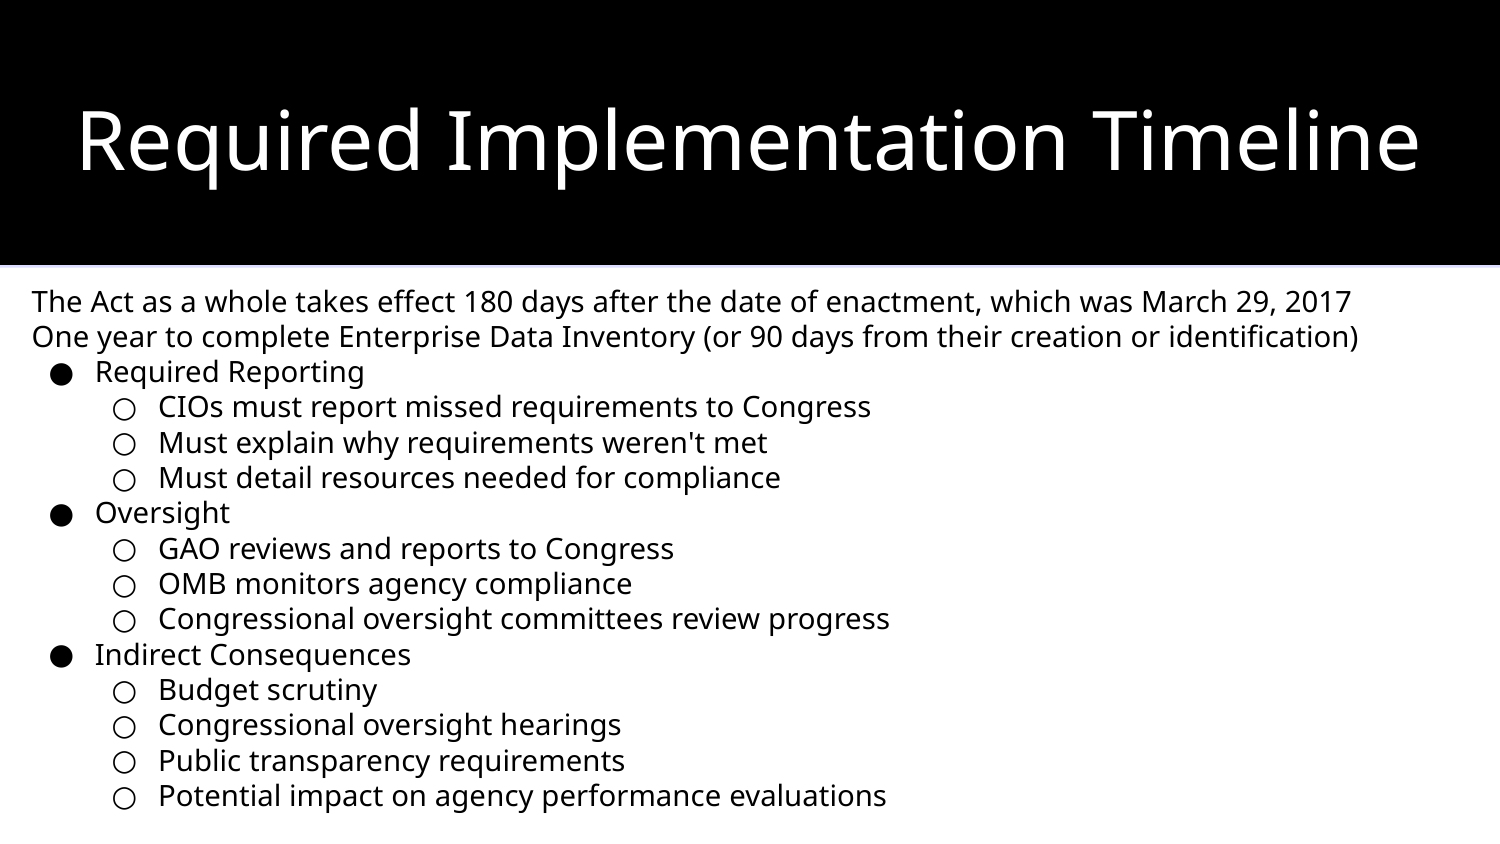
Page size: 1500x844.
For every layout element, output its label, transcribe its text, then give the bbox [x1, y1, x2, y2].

text_box The Act as a whole takes effect 180 days after the date of enactment, which was March 29, 2017 One year to complete Enterprise Data Inventory (or 90 days from their creation or identification) Required Reporting CIOs must report missed requirements to Congress Must explain why requirements weren't met Must detail resources needed for compliance Oversight GAO reviews and reports to Congress OMB monitors agency compliance Congressional oversight committees review progress Indirect Consequences Budget scrutiny Congressional oversight hearings Public transparency requirements Potential impact on agency performance evaluations [16, 264, 1483, 830]
text_box Required Implementation Timeline [16, 29, 1483, 246]
text_box [0, 0, 1500, 265]
